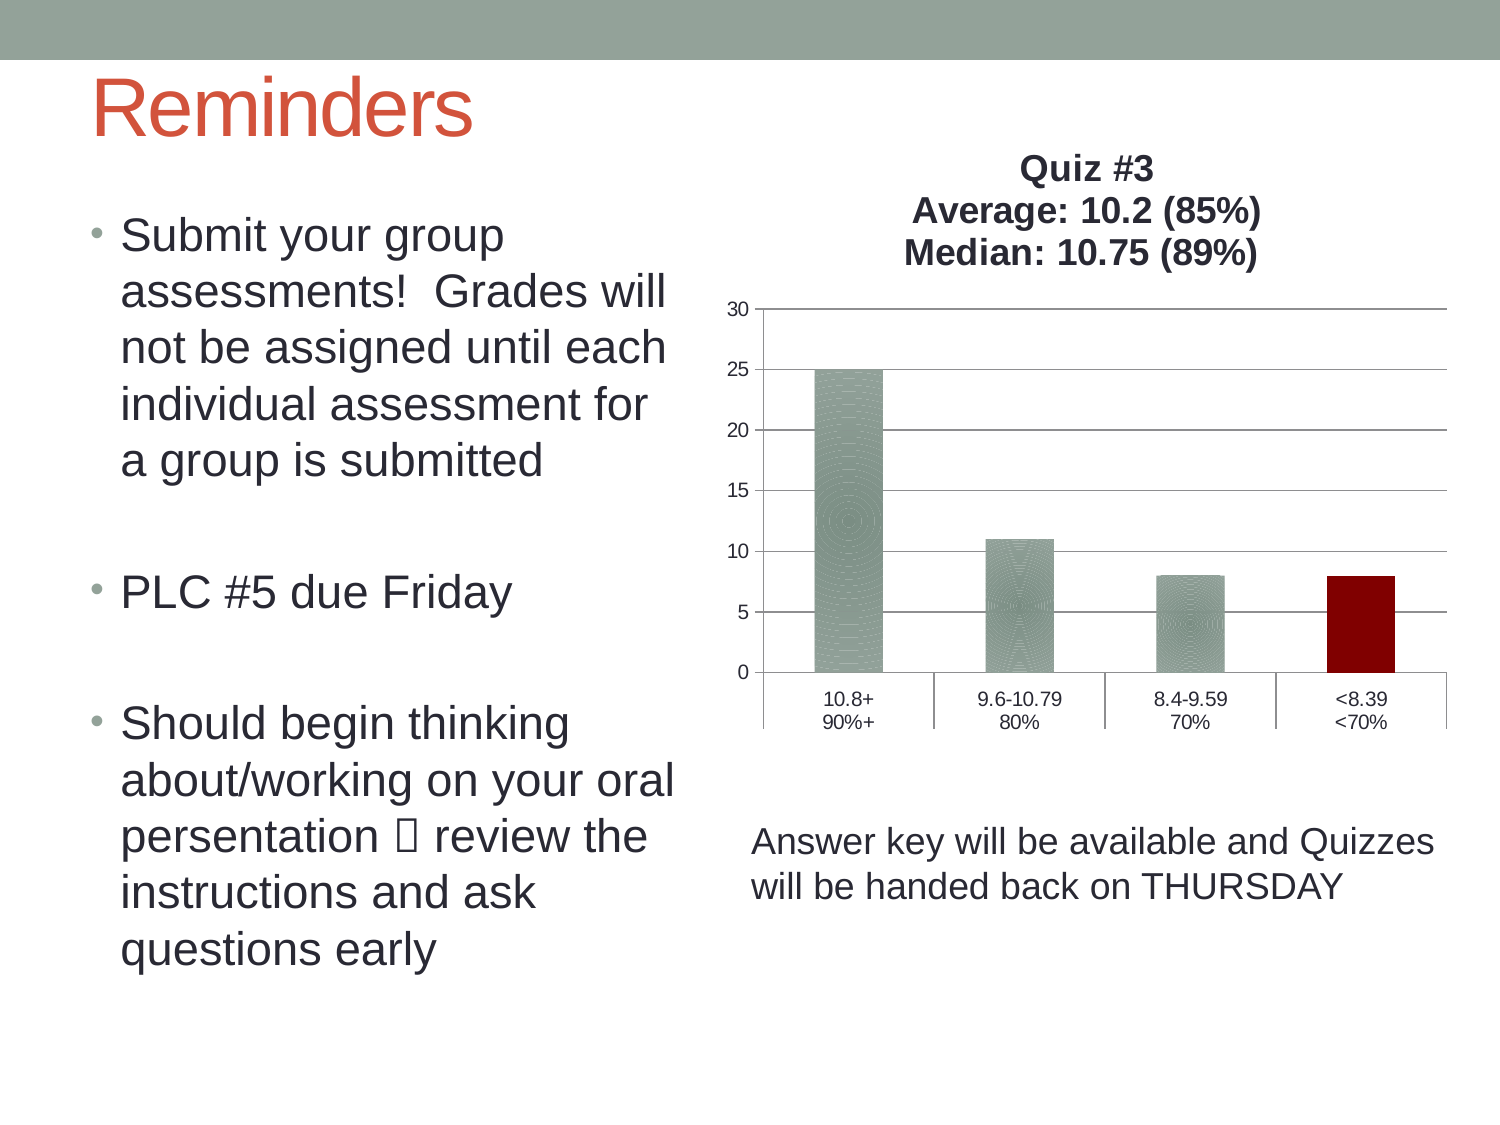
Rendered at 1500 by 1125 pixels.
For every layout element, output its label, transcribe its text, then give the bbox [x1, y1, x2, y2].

list Submit your group assessments! Grades will not be assigned until each individual assessment for a group is submitted PLC #5 due Friday Should begin thinking about/working on your oral persentation  review the instructions and ask questions early [75, 196, 693, 997]
text_box Answer key will be available and Quizzes will be handed back on THURSDAY [736, 809, 1481, 915]
title Reminders [75, 21, 1425, 185]
chart [711, 114, 1462, 748]
